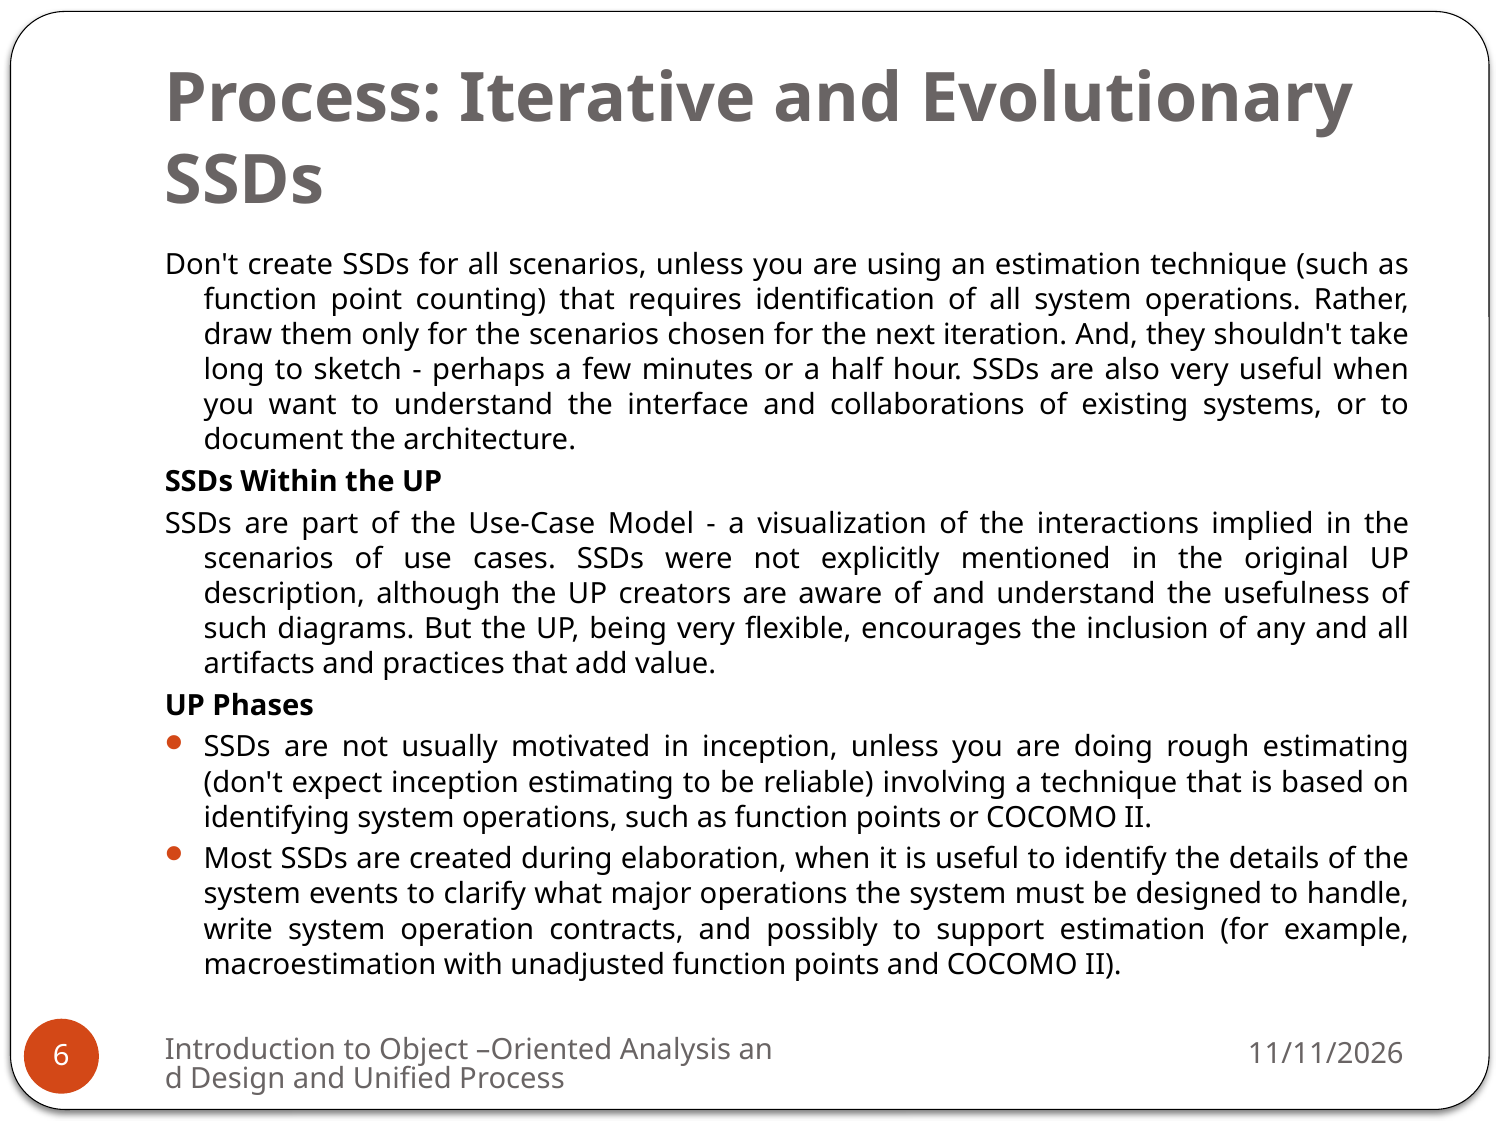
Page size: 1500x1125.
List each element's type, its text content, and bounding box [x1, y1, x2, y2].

list Don't create SSDs for all scenarios, unless you are using an estimation technique (such as function point counting) that requires identification of all system operations. Rather, draw them only for the scenarios chosen for the next iteration. And, they shouldn't take long to sketch - perhaps a few minutes or a half hour. SSDs are also very useful when you want to understand the interface and collaborations of existing systems, or to document the architecture. SSDs Within the UP SSDs are part of the Use-Case Model - a visualization of the interactions implied in the scenarios of use cases. SSDs were not explicitly mentioned in the original UP description, although the UP creators are aware of and understand the usefulness of such diagrams. But the UP, being very flexible, encourages the inclusion of any and all artifacts and practices that add value. UP Phases SSDs are not usually motivated in inception, unless you are doing rough estimating (don't expect inception estimating to be reliable) involving a technique that is based on identifying system operations, such as function points or COCOMO II. Most SSDs are created during elaboration, when it is useful to identify the details of the system events to clarify what major operations the system must be designed to handle, write system operation contracts, and possibly to support estimation (for example, macroestimation with unadjusted function points and COCOMO II). [150, 237, 1425, 988]
slide_number 6 [23, 1018, 99, 1094]
title Process: Iterative and Evolutionary SSDs [150, 45, 1425, 233]
footer Introduction to Object –Oriented Analysis and Design and Unified Process [150, 1012, 800, 1088]
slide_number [1012, 1015, 1419, 1094]
